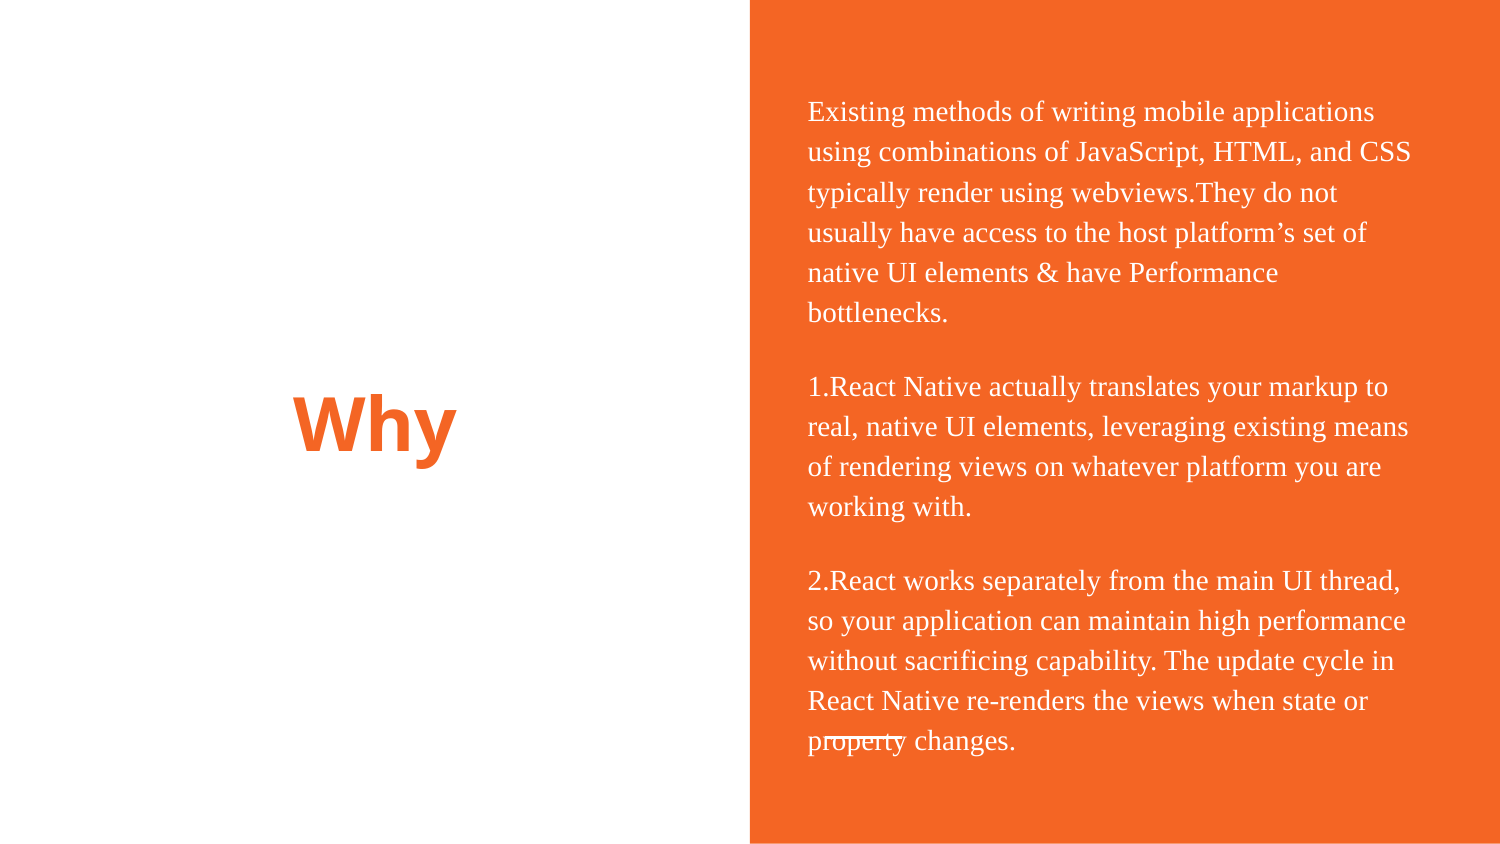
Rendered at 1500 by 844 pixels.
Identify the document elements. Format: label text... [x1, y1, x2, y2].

list Existing methods of writing mobile applications using combinations of JavaScript, HTML, and CSS typically render using webviews.They do not usually have access to the host platform’s set of native UI elements & have Performance bottlenecks. 1.React Native actually translates your markup to real, native UI elements, leveraging existing means of rendering views on whatever platform you are working with. 2.React works separately from the main UI thread, so your application can maintain high performance without sacrificing capability. The update cycle in React Native re-renders the views when state or property changes. [792, 125, 1443, 719]
title Why [43, 313, 708, 530]
